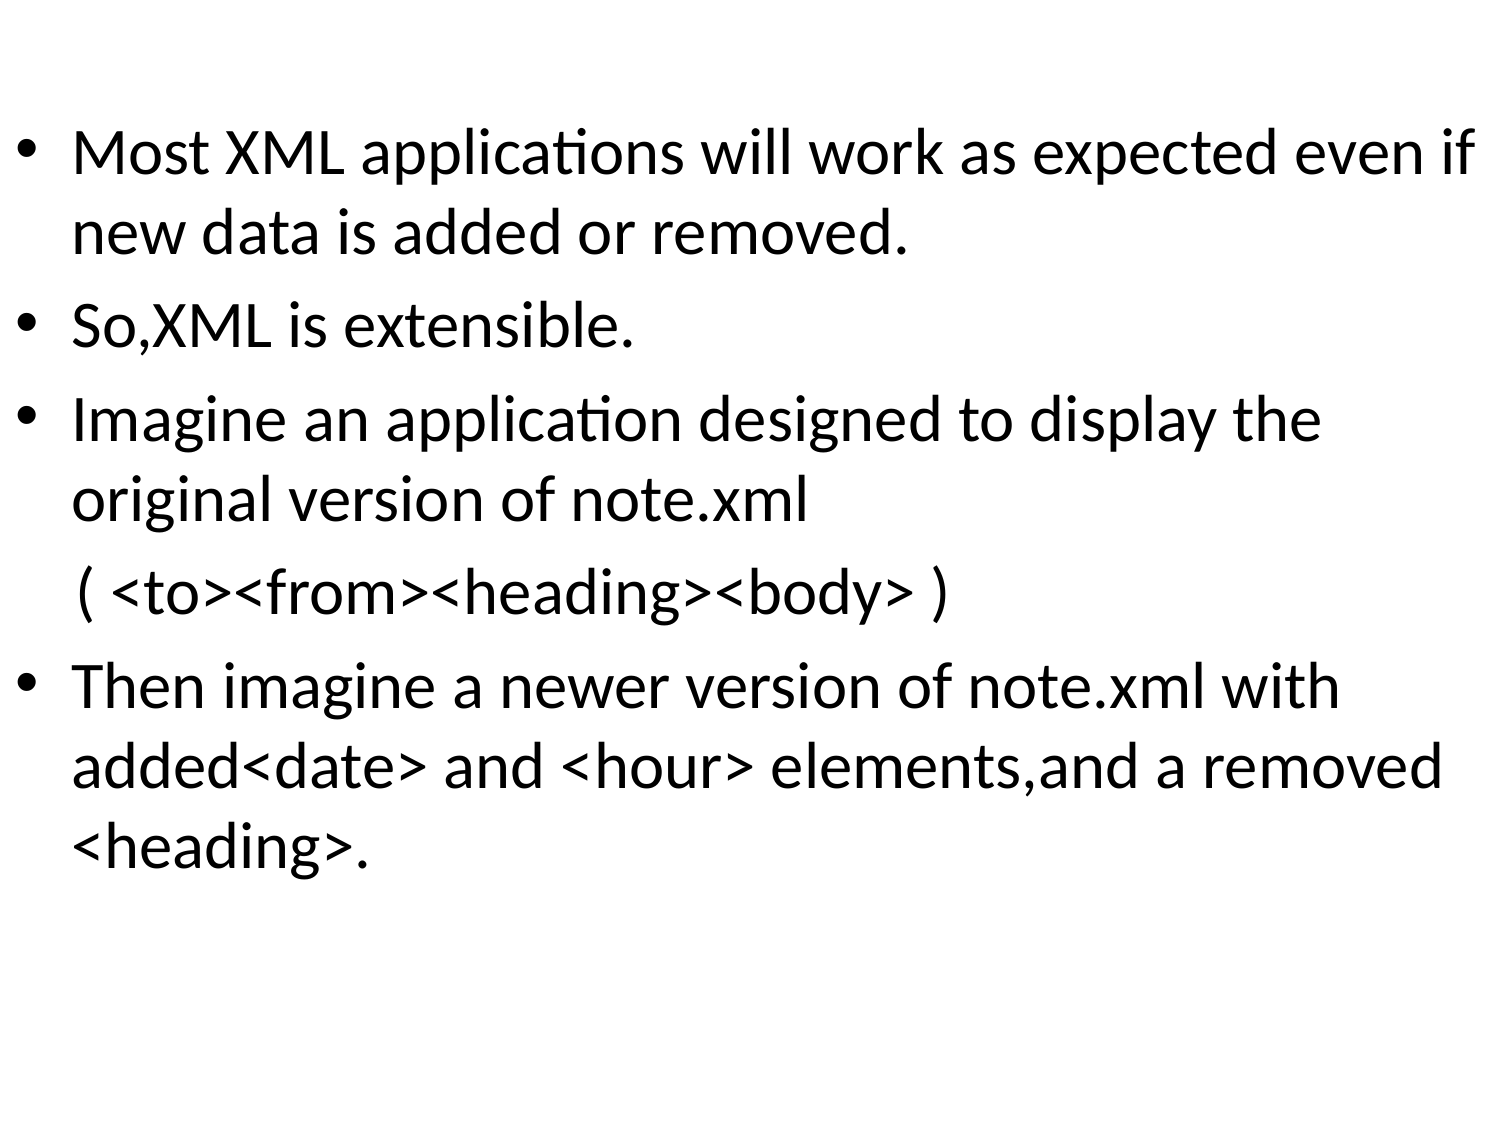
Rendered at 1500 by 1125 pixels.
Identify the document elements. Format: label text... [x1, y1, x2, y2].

list Most XML applications will work as expected even if new data is added or removed. So,XML is extensible. Imagine an application designed to display the original version of note.xml ( <to><from><heading><body> ) Then imagine a newer version of note.xml with added<date> and <hour> elements,and a removed <heading>. [0, 99, 1500, 938]
